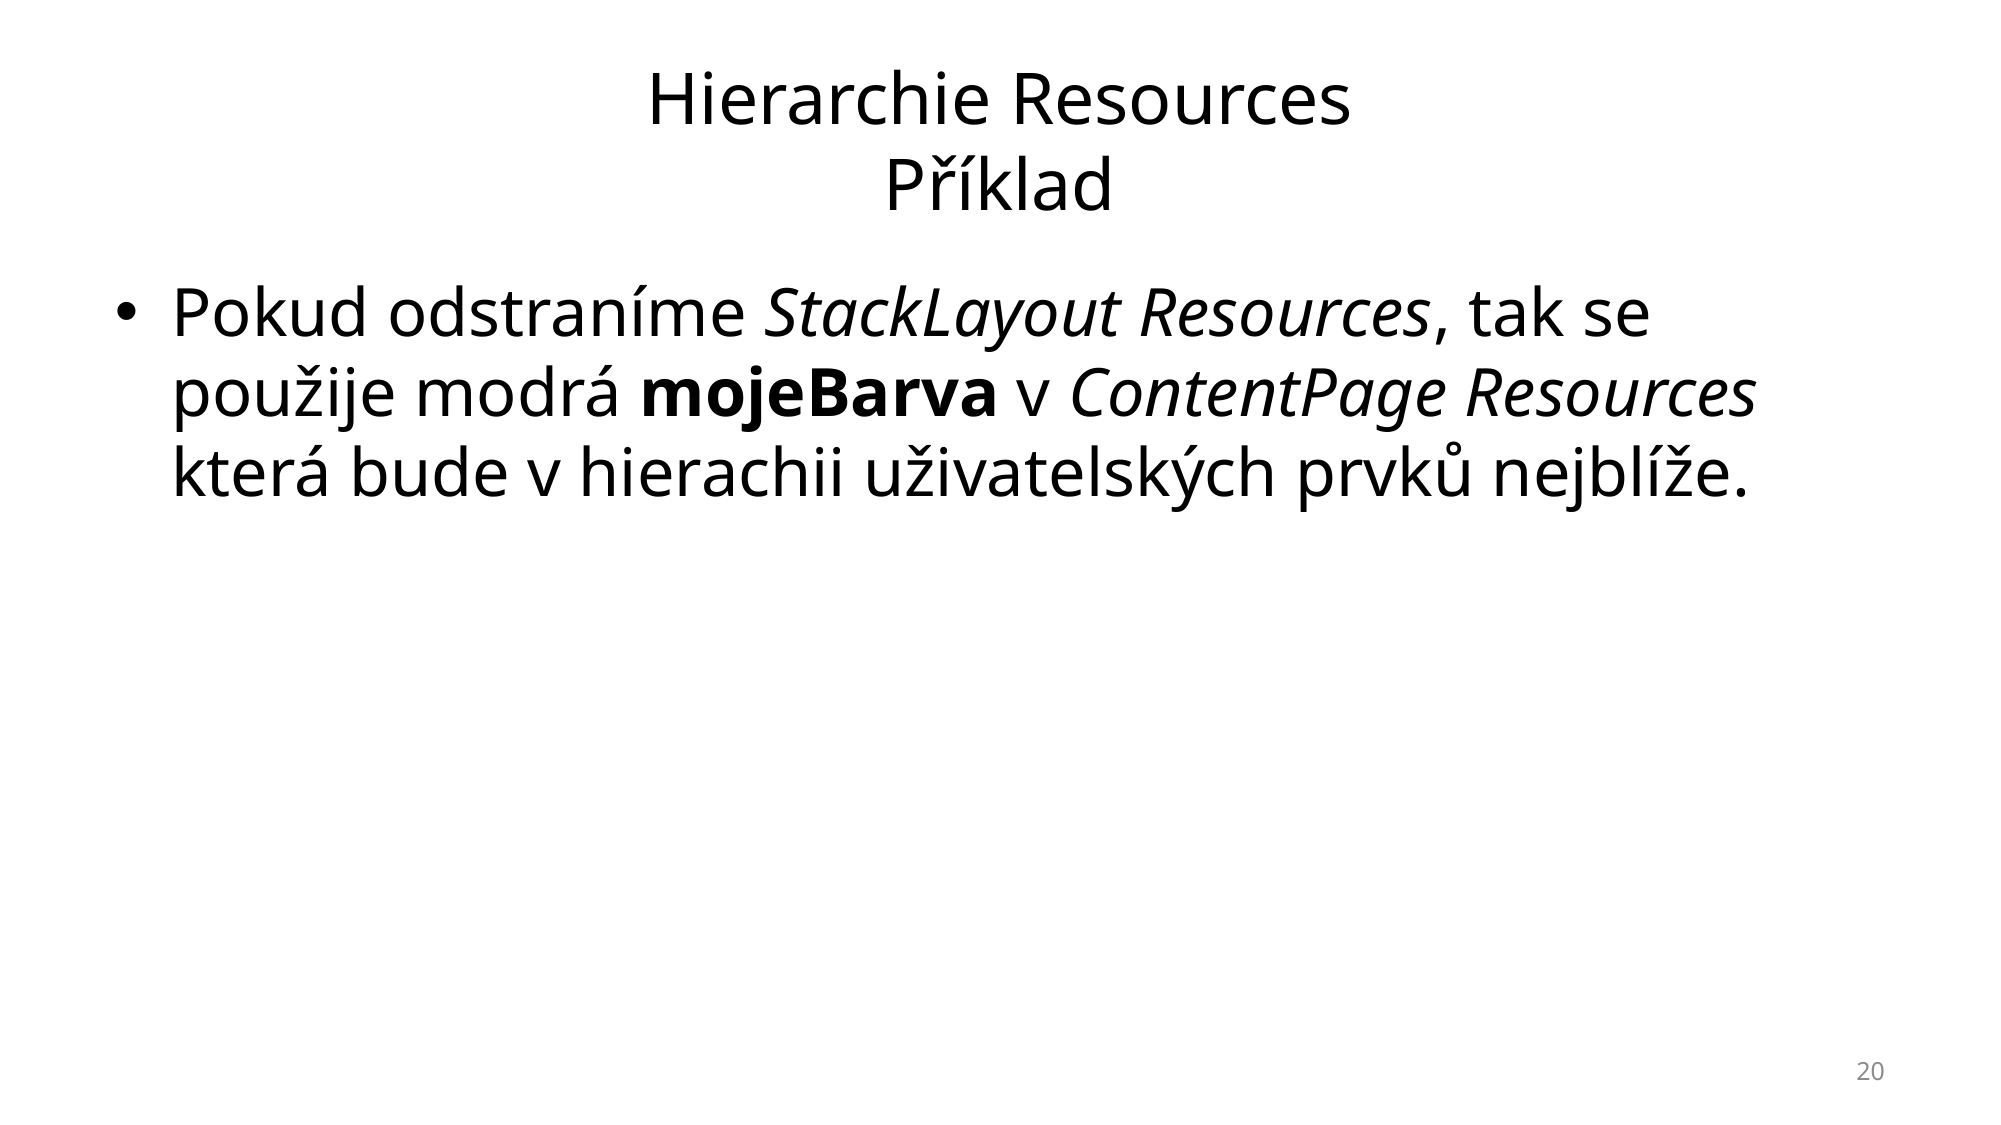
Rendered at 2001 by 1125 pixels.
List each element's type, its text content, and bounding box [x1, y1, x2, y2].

list Pokud odstraníme StackLayout Resources, tak se použije modrá mojeBarva v ContentPage Resources která bude v hierachii uživatelských prvků nejblíže. [99, 262, 1900, 1005]
title Hierarchie Resources Příklad [99, 45, 1900, 233]
slide_number 20 [1433, 1042, 1900, 1103]
